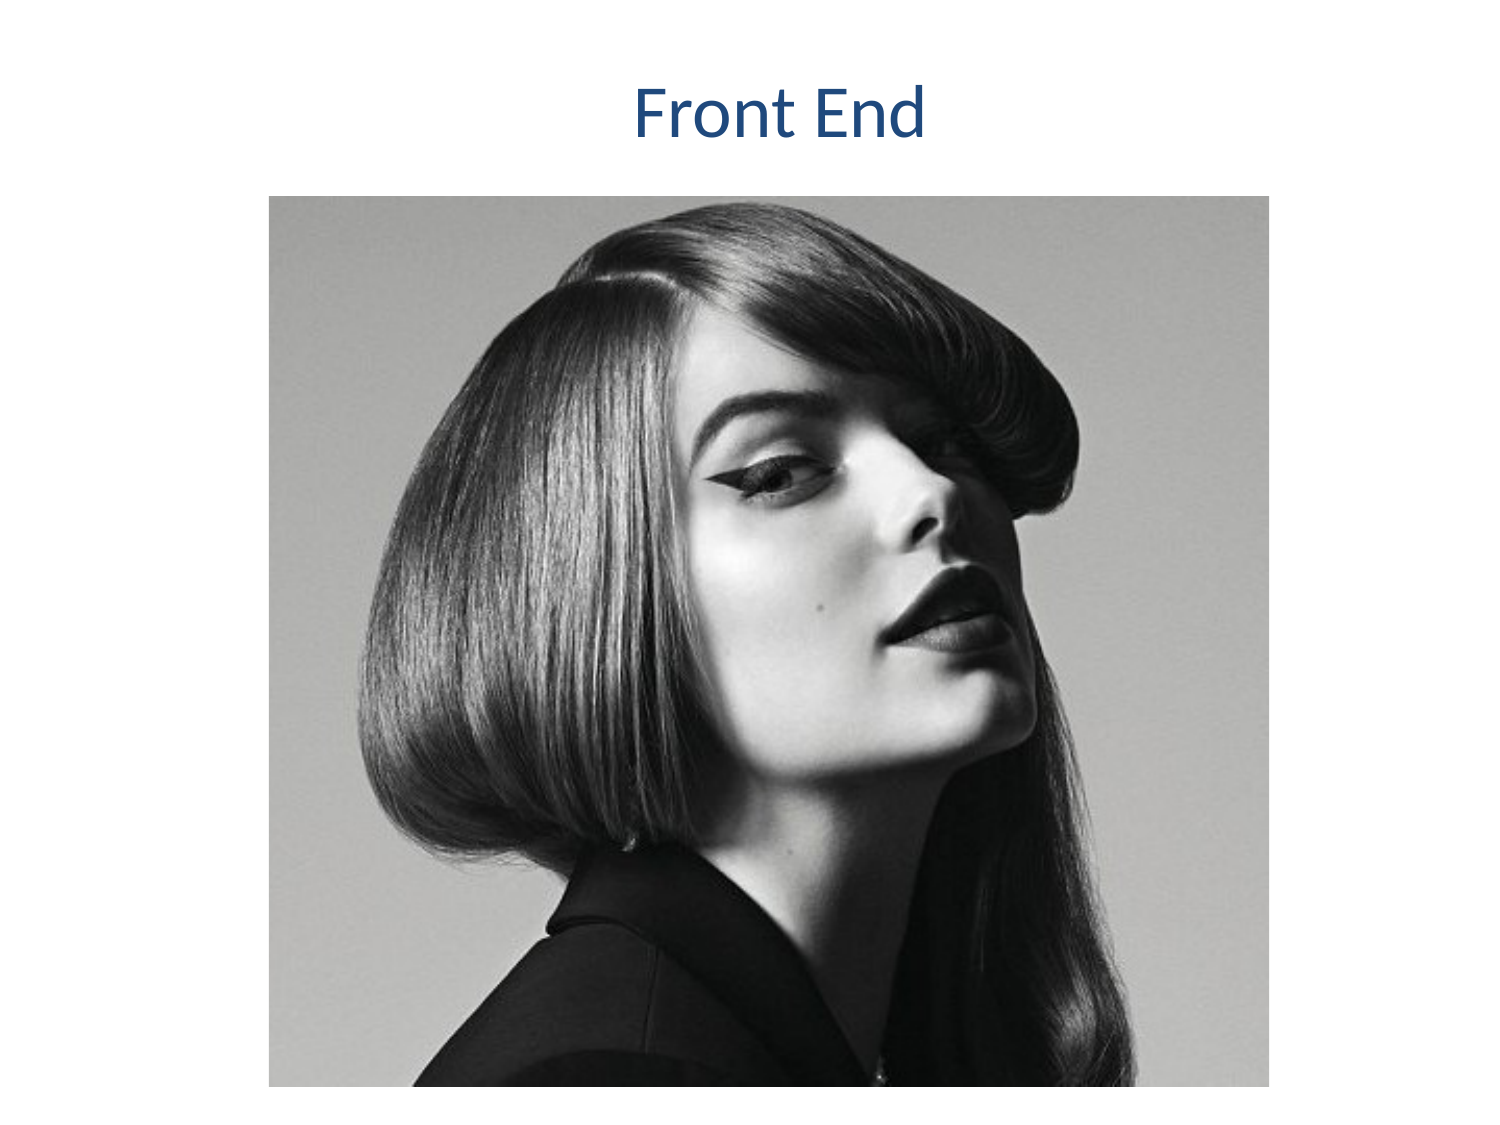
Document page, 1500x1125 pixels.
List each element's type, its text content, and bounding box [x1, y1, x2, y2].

text_box Front End [618, 55, 944, 161]
picture [268, 195, 1270, 1088]
